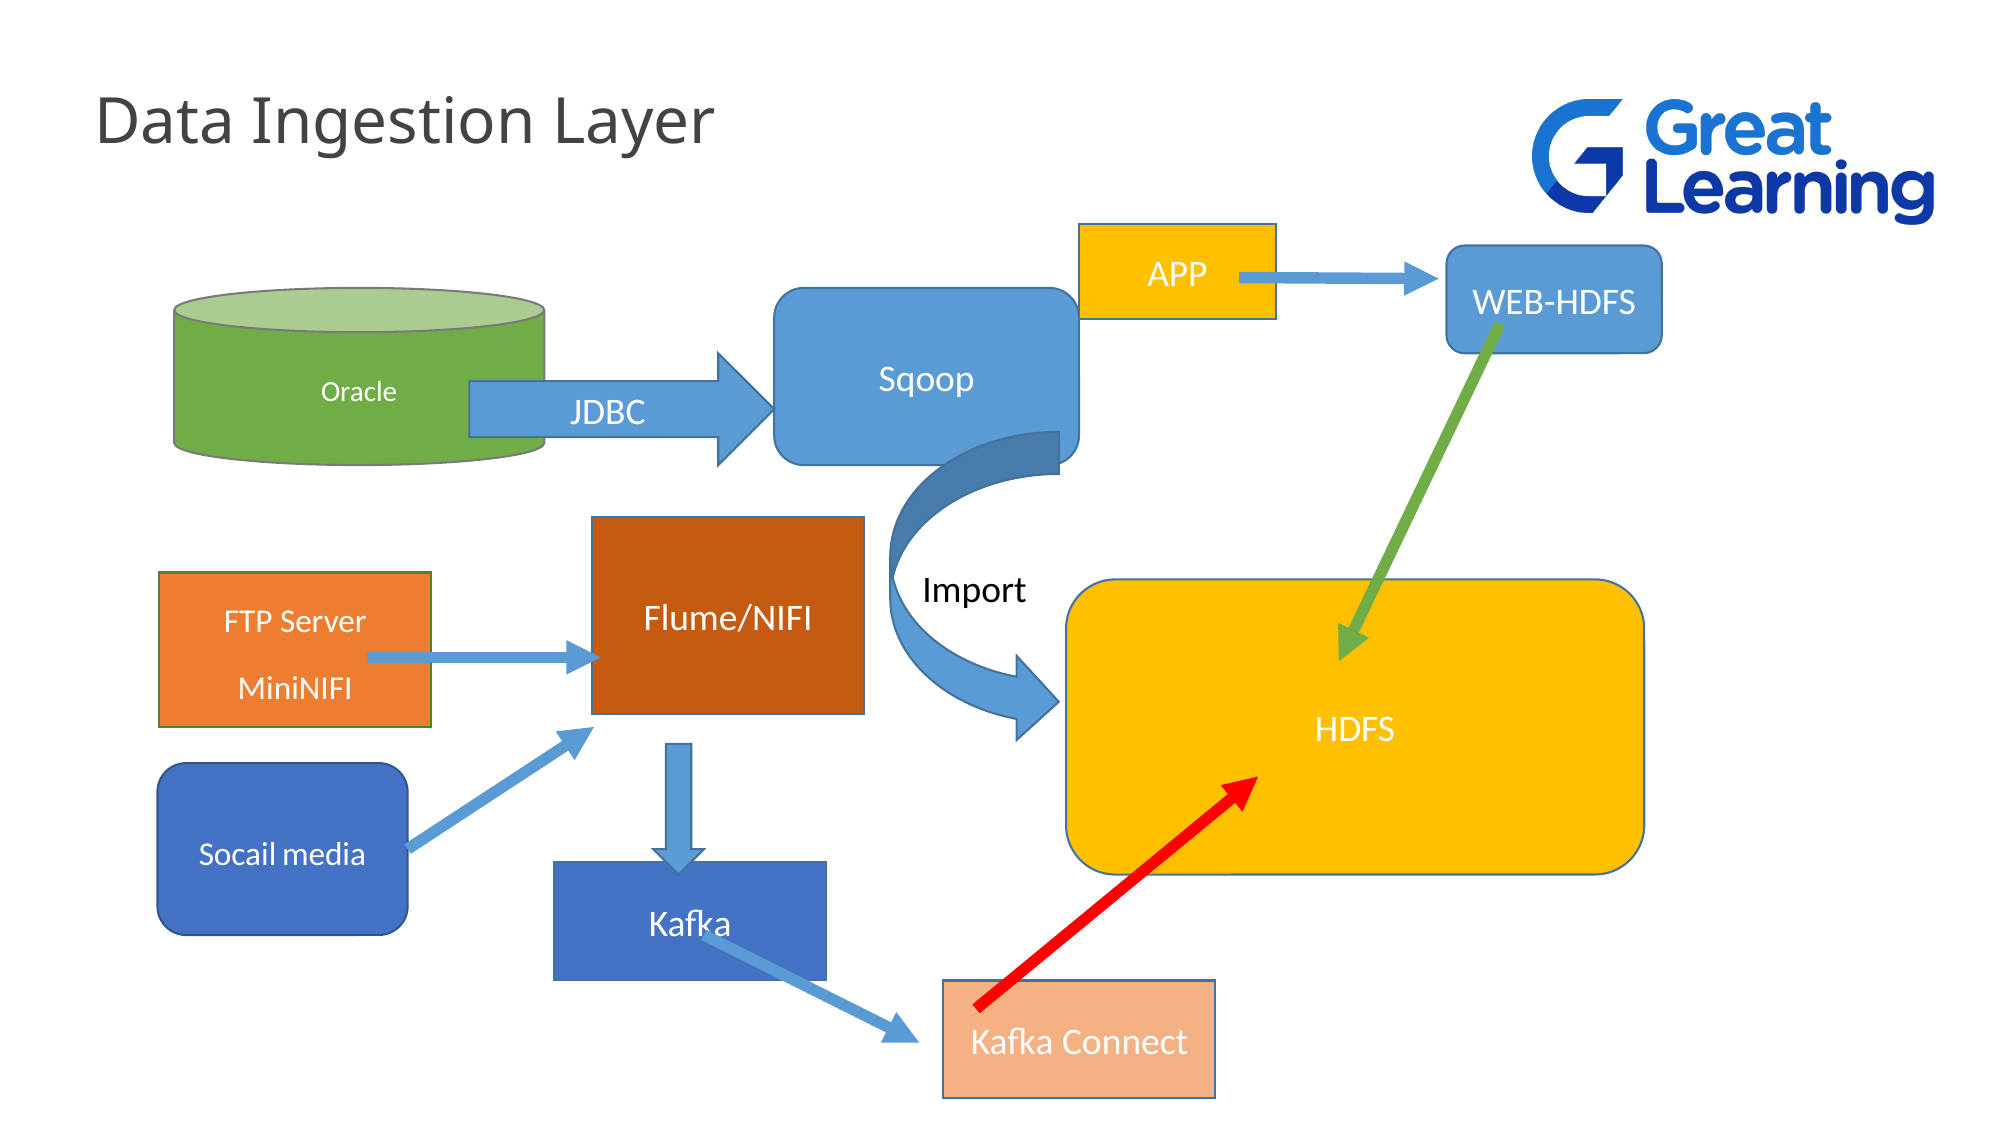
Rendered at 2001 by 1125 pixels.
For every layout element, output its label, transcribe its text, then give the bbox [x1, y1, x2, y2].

text_box WEB-HDFS [1445, 244, 1663, 355]
picture [1532, 99, 1934, 225]
text_box [176, 289, 542, 331]
text_box Oracle [172, 286, 546, 467]
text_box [703, 934, 920, 1043]
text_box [976, 776, 1259, 1009]
text_box JDBC [468, 350, 776, 468]
text_box Data Ingestion Layer [53, 56, 775, 189]
text_box Flume/NIFI [591, 516, 865, 715]
text_box <Hive, (1,1,1)> <Hbase, (1,1)> [892, 433, 1057, 568]
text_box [1338, 329, 1498, 662]
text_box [407, 726, 594, 849]
text_box [650, 742, 707, 877]
text_box Kafka [553, 861, 827, 981]
text_box Import [889, 430, 1061, 743]
text_box Kafka Connect [942, 979, 1216, 1099]
text_box Socail media [156, 762, 409, 937]
text_box HDFS [1065, 578, 1646, 876]
text_box FTP Server MiniNIFI [158, 571, 432, 728]
text_box Sqoop [773, 286, 1081, 467]
text_box APP [1078, 223, 1277, 320]
